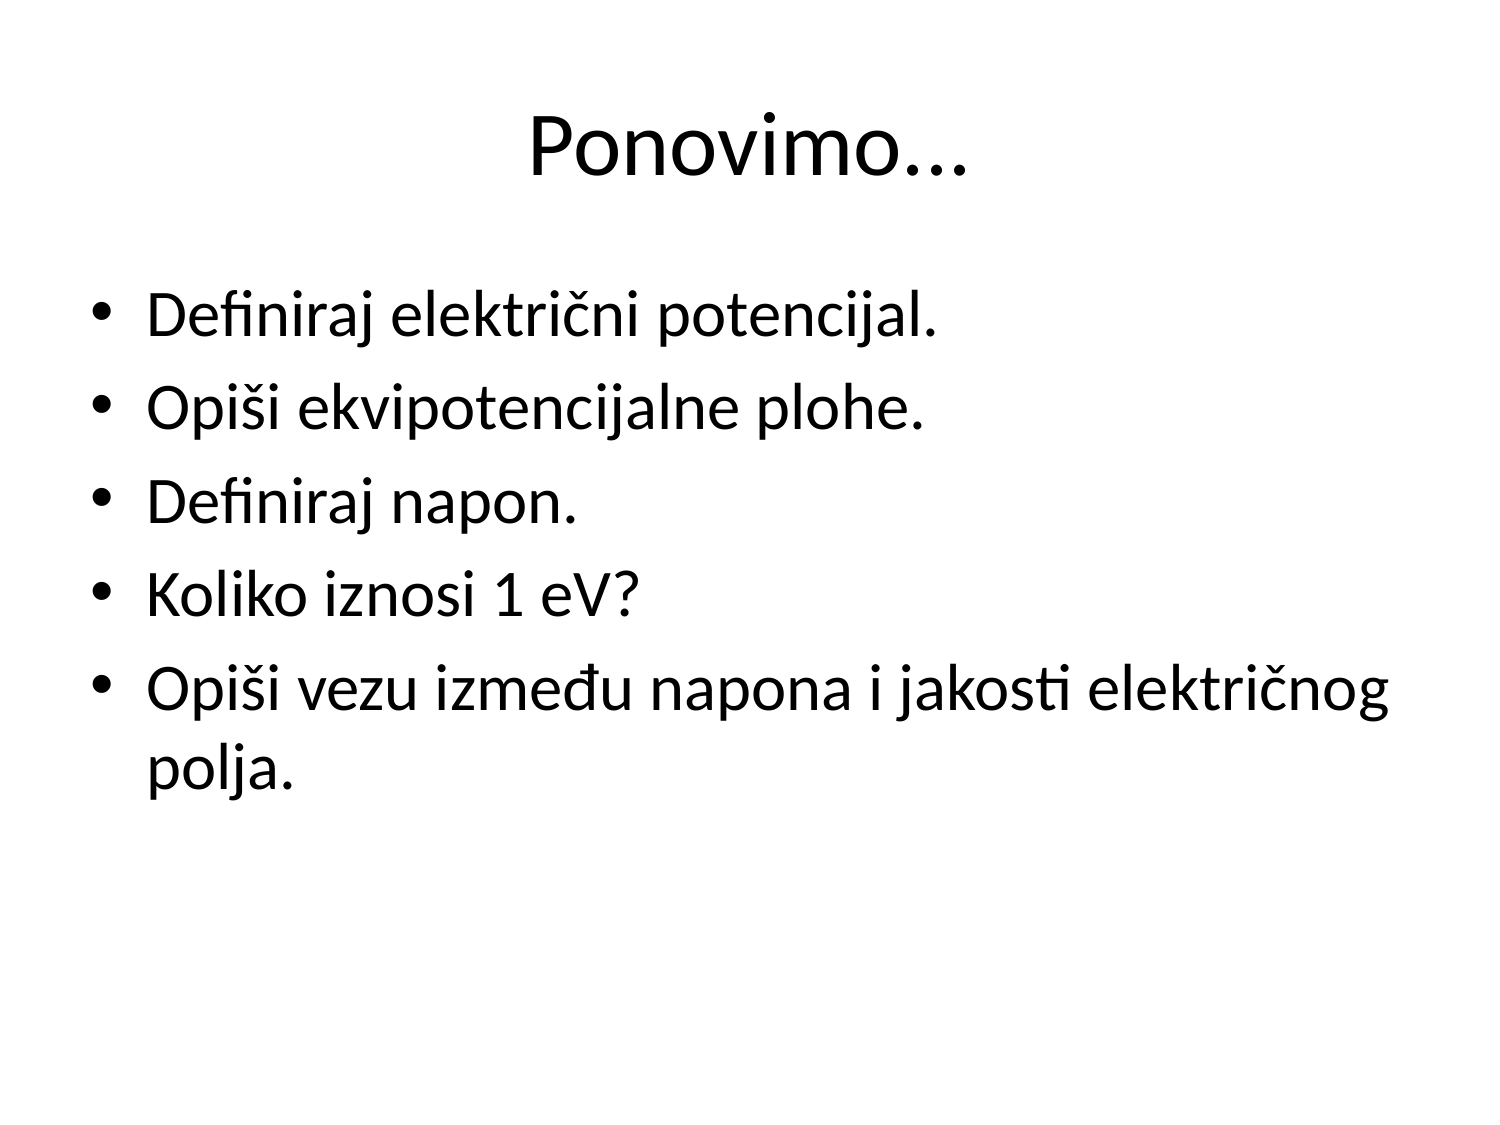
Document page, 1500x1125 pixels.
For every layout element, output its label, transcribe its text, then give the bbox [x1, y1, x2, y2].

title Ponovimo... [75, 45, 1425, 233]
list Definiraj električni potencijal. Opiši ekvipotencijalne plohe. Definiraj napon. Koliko iznosi 1 eV? Opiši vezu između napona i jakosti električnog polja. [75, 262, 1425, 1005]
